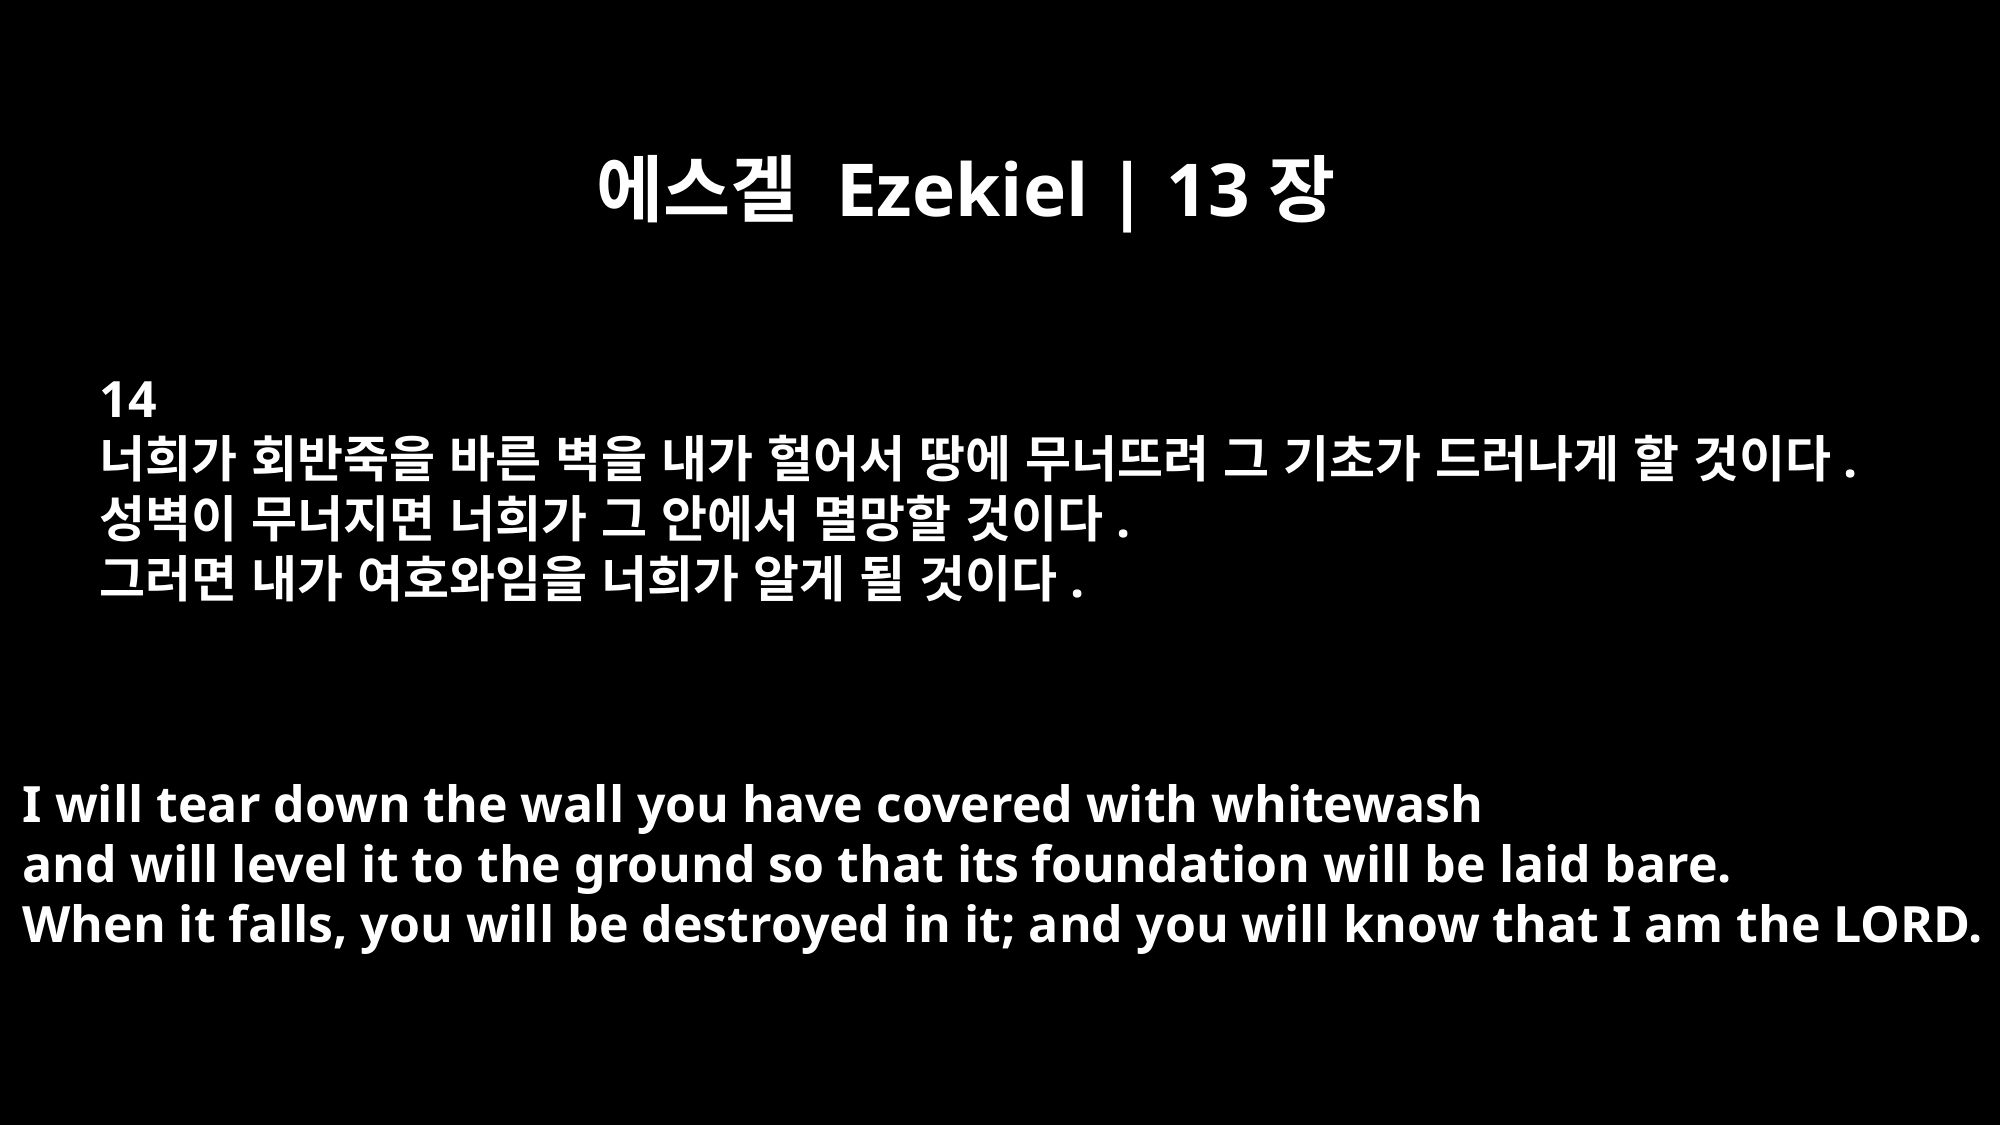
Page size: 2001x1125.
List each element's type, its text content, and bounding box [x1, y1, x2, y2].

text_box 에스겔 Ezekiel | 13장 [581, 136, 1351, 239]
text_box I will tear down the wall you have covered with whitewash and will level it to the ground so that its foundation will be laid bare. When it falls, you will be destroyed in it; and you will know that I am the LORD. [7, 764, 1999, 960]
text_box 14 너희가 회반죽을 바른 벽을 내가 헐어서 땅에 무너뜨려 그 기초가 드러나게 할 것이다. 성벽이 무너지면 너희가 그 안에서 멸망할 것이다. 그러면 내가 여호와임을 너희가 알게 될 것이다. [85, 359, 1887, 615]
